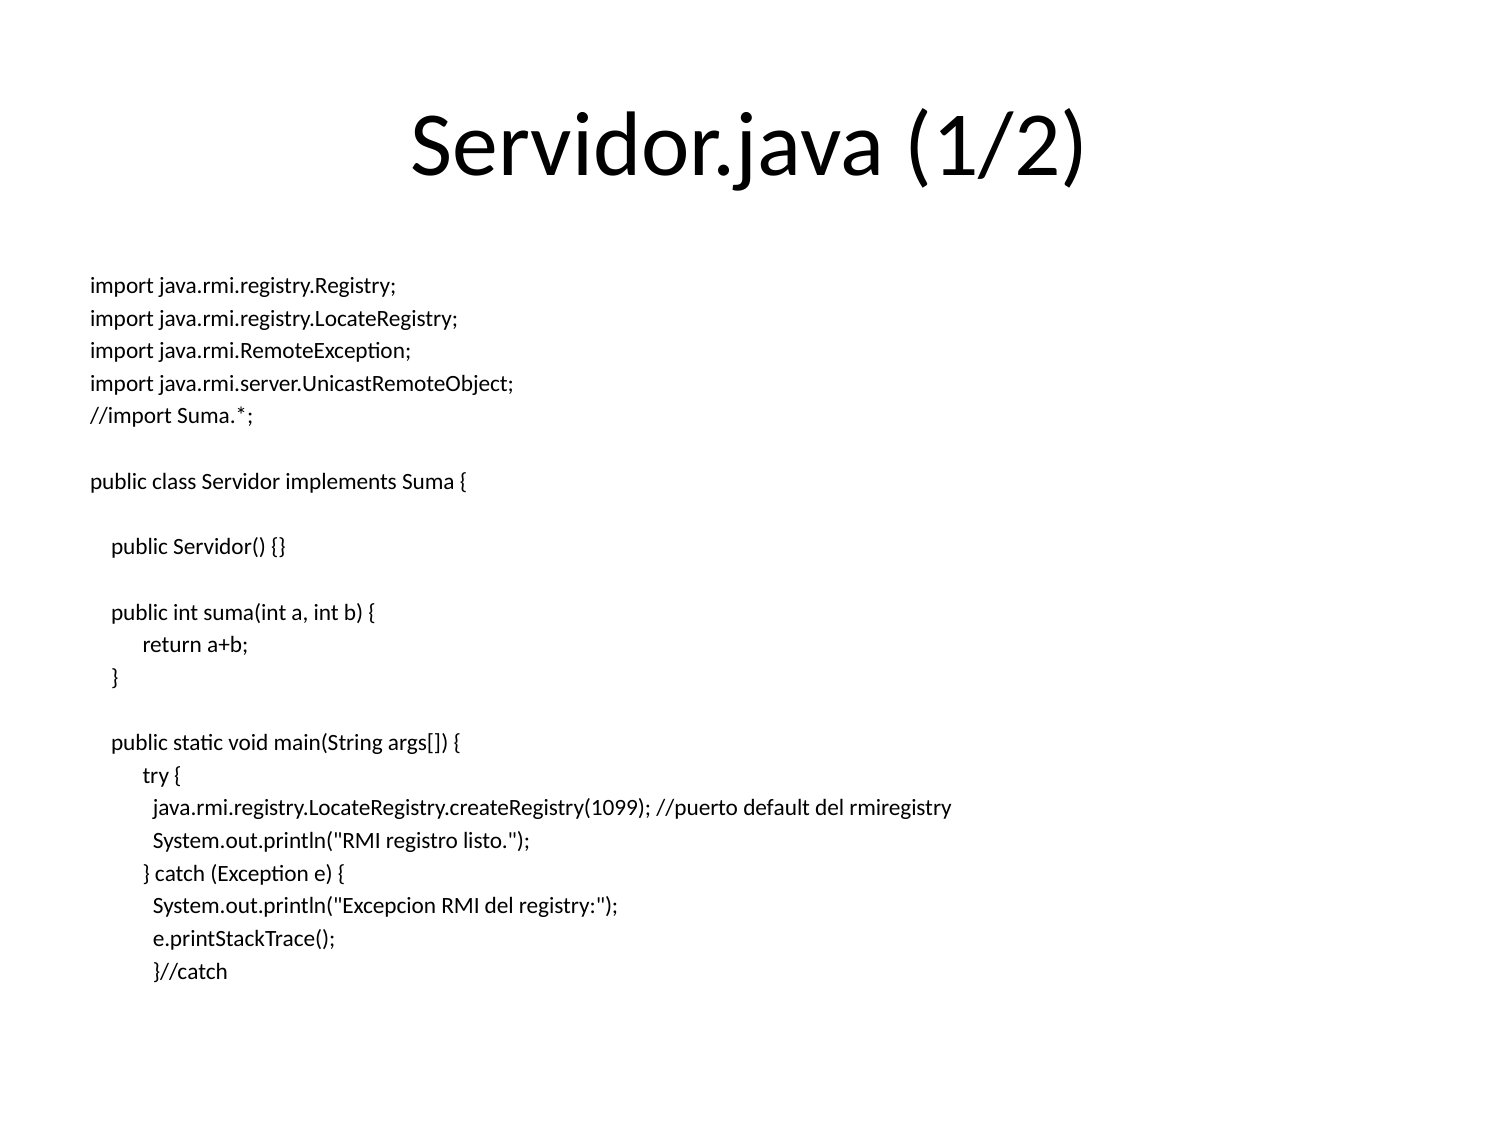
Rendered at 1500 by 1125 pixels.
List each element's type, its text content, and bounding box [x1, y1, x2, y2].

list import java.rmi.registry.Registry; import java.rmi.registry.LocateRegistry; import java.rmi.RemoteException; import java.rmi.server.UnicastRemoteObject; //import Suma.*; public class Servidor implements Suma { public Servidor() {} public int suma(int a, int b) { return a+b; } public static void main(String args[]) { try { java.rmi.registry.LocateRegistry.createRegistry(1099); //puerto default del rmiregistry System.out.println("RMI registro listo."); } catch (Exception e) { System.out.println("Excepcion RMI del registry:"); e.printStackTrace(); }//catch [75, 262, 1425, 1005]
title Servidor.java (1/2) [75, 45, 1425, 233]
